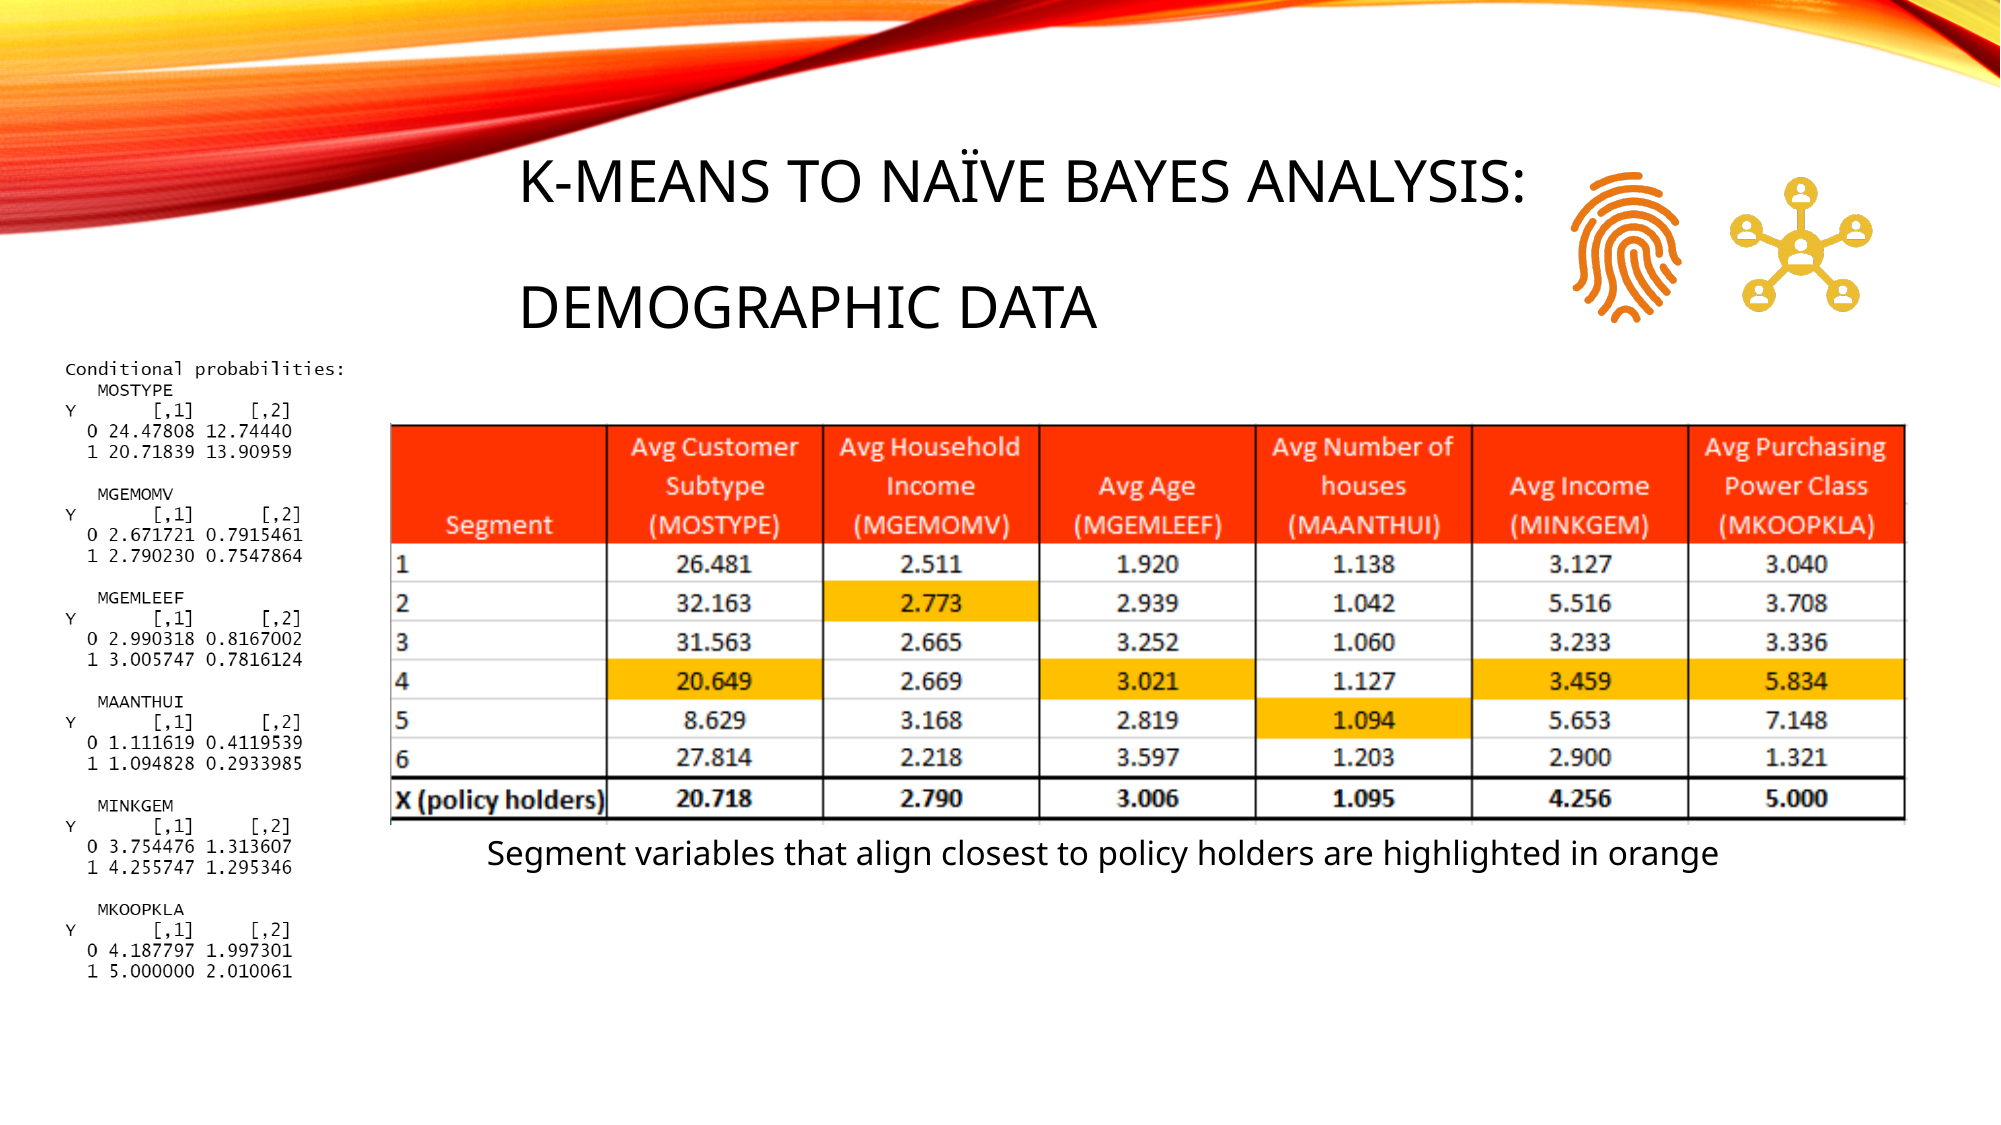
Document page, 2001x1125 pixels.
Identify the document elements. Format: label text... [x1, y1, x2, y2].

text_box [1714, 156, 1891, 333]
text_box Segment variables that align closest to policy holders are highlighted in orange [472, 826, 1826, 880]
picture [0, 0, 2000, 237]
title K-Means to Naïve Bayes Analysis: Demographic Data [503, 174, 1540, 320]
picture [60, 355, 350, 992]
picture [389, 423, 1908, 826]
text_box [1540, 159, 1716, 335]
